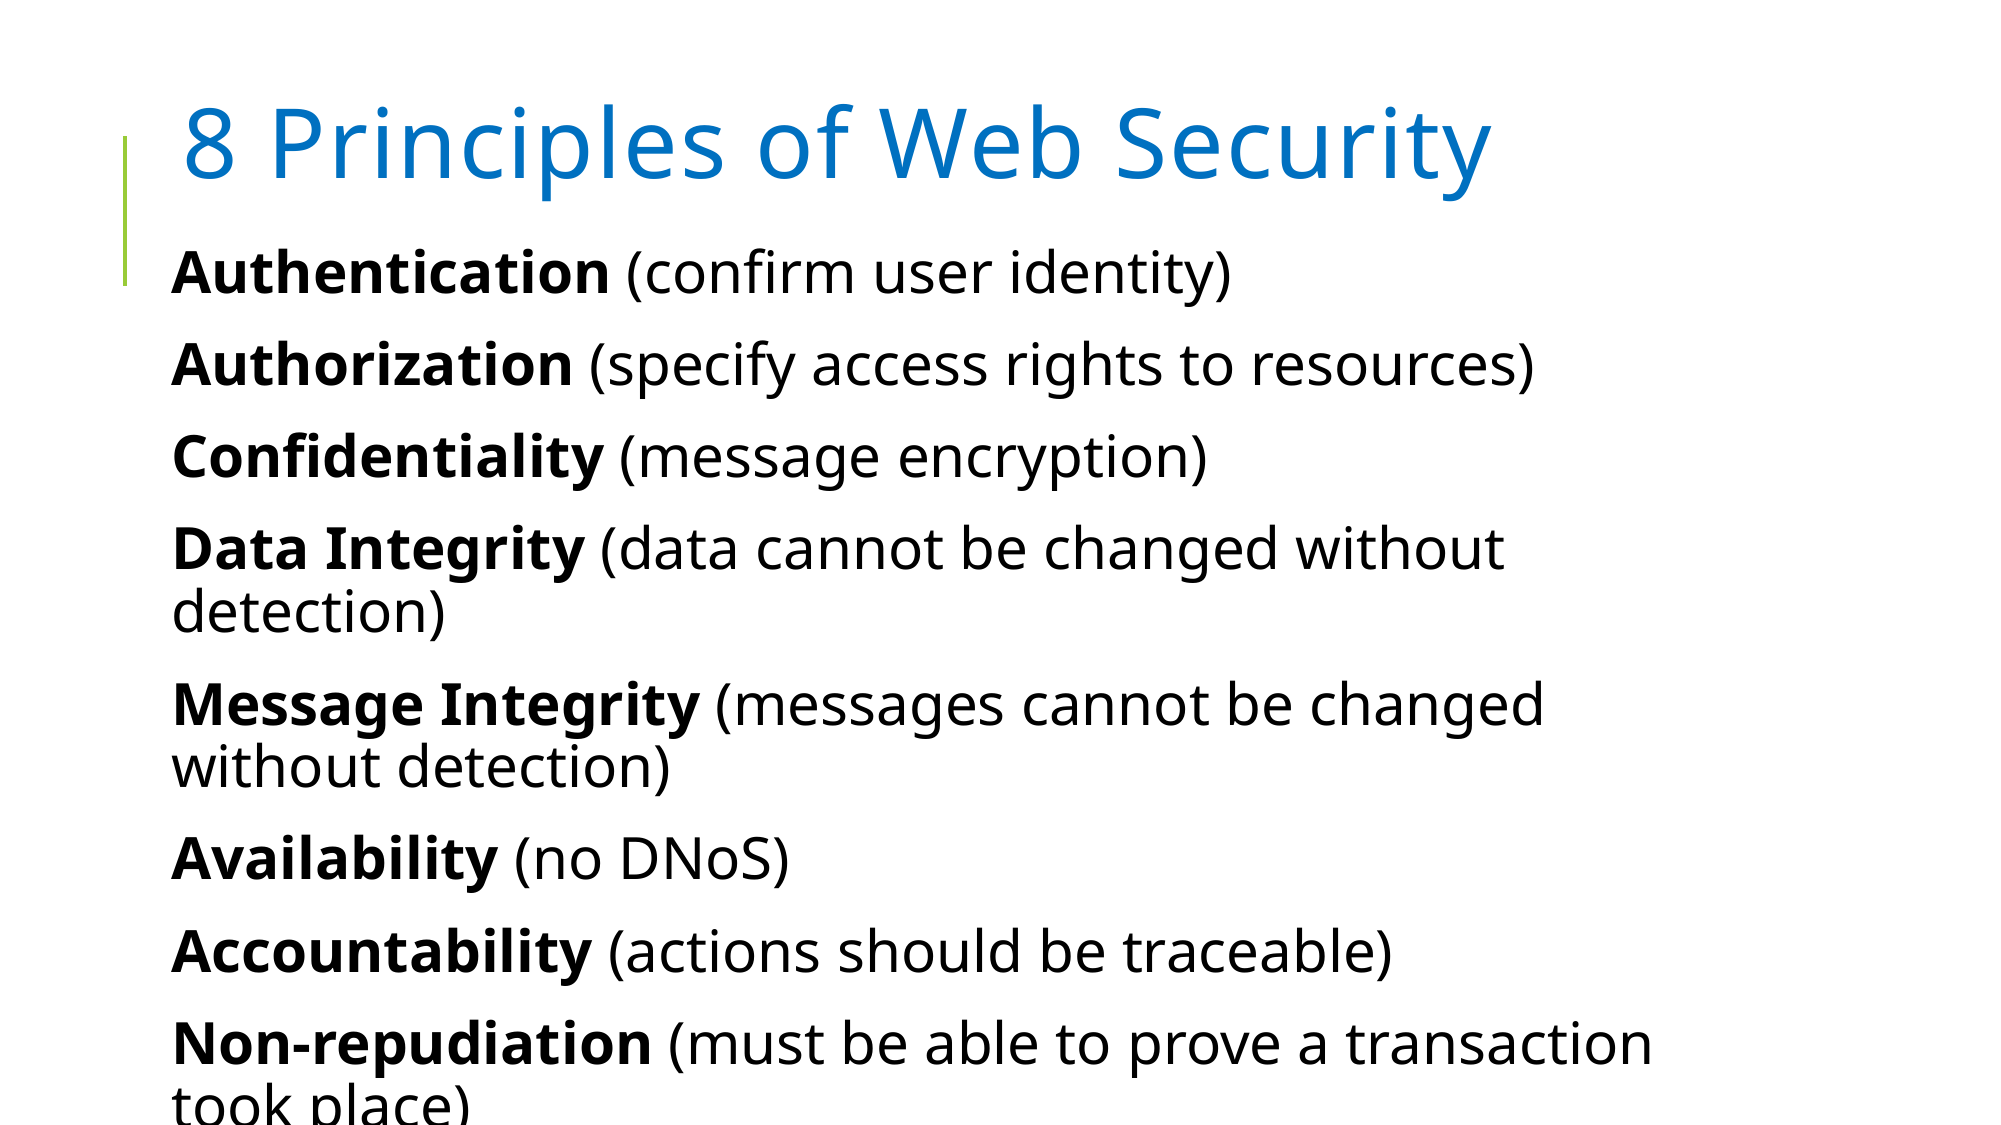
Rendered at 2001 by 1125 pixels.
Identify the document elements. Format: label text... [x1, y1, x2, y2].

title 8 Principles of Web Security [168, 96, 1763, 205]
list Authentication (confirm user identity) Authorization (specify access rights to resources) Confidentiality (message encryption) Data Integrity (data cannot be changed without detection) Message Integrity (messages cannot be changed without detection) Availability (no DNoS) Accountability (actions should be traceable) Non-repudiation (must be able to prove a transaction took place) [148, 235, 1763, 1035]
